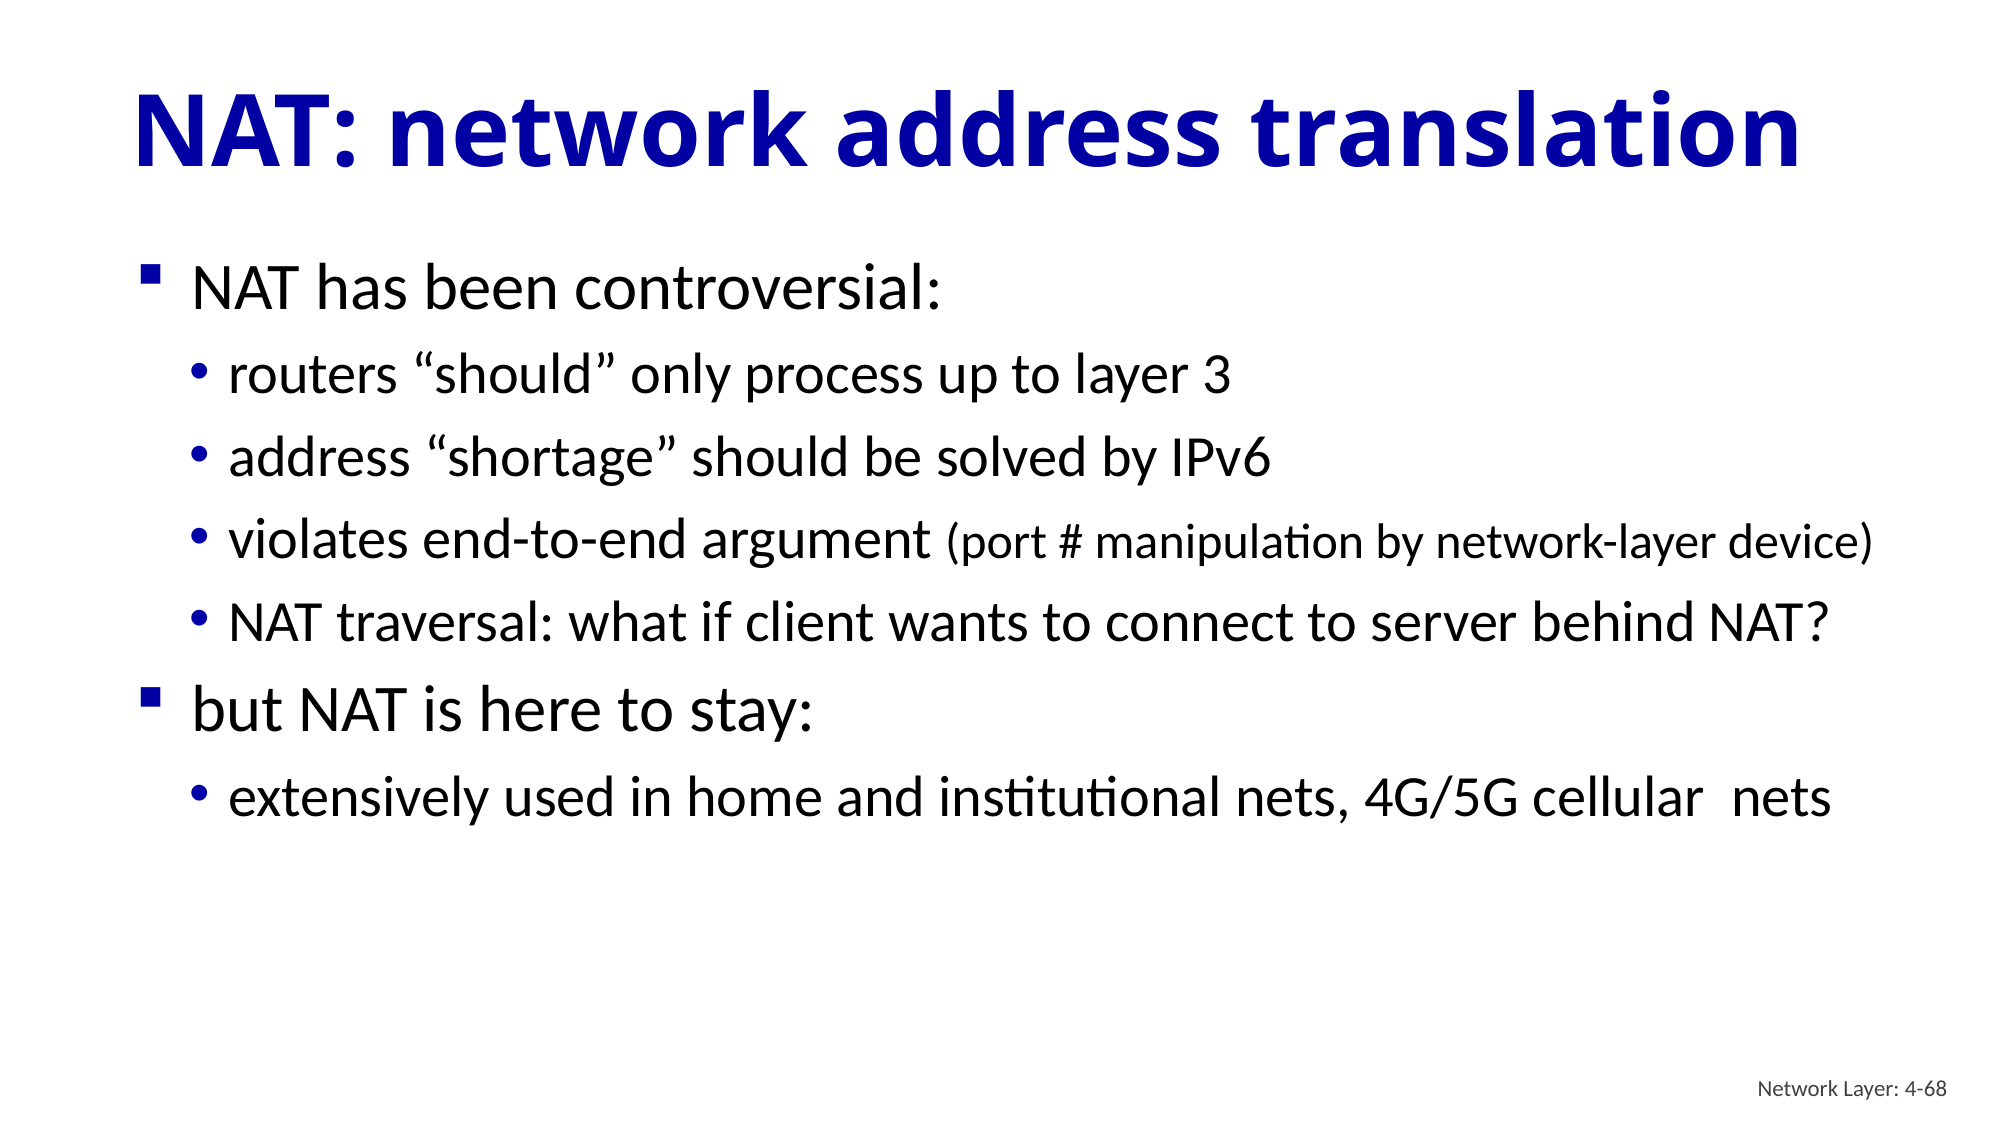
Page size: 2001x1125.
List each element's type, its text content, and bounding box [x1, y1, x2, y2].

text_box NAT has been controversial: routers “should” only process up to layer 3 address “shortage” should be solved by IPv6 violates end-to-end argument (port # manipulation by network-layer device) NAT traversal: what if client wants to connect to server behind NAT? but NAT is here to stay: extensively used in home and institutional nets, 4G/5G cellular nets [99, 235, 1920, 1087]
title NAT: network address translation [115, 46, 1841, 222]
slide_number Network Layer: 4-68 [1512, 1056, 1963, 1117]
